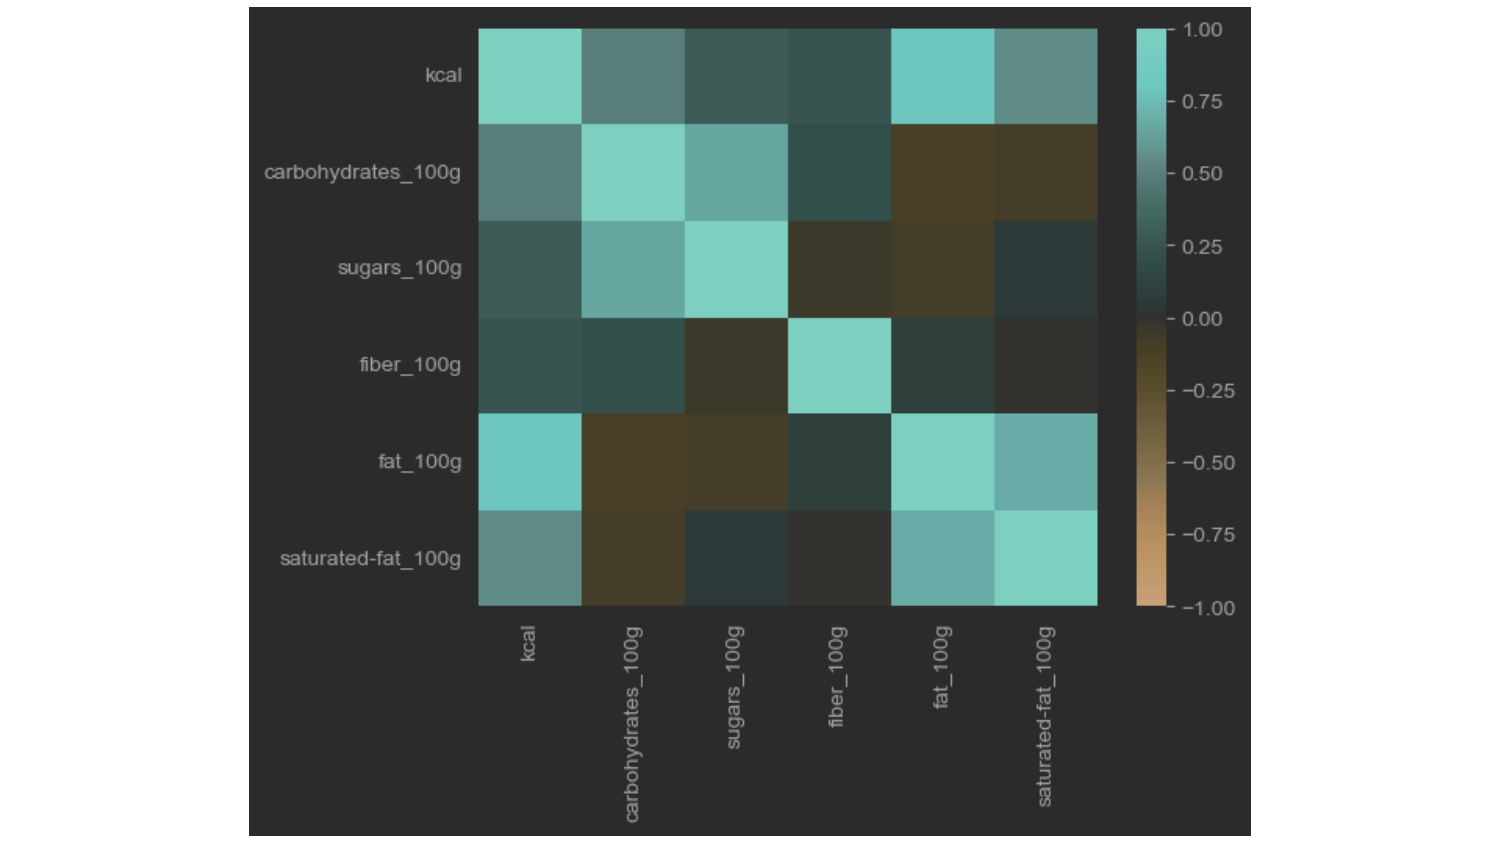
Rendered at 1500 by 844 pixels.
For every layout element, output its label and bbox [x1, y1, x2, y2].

picture [248, 7, 1251, 837]
